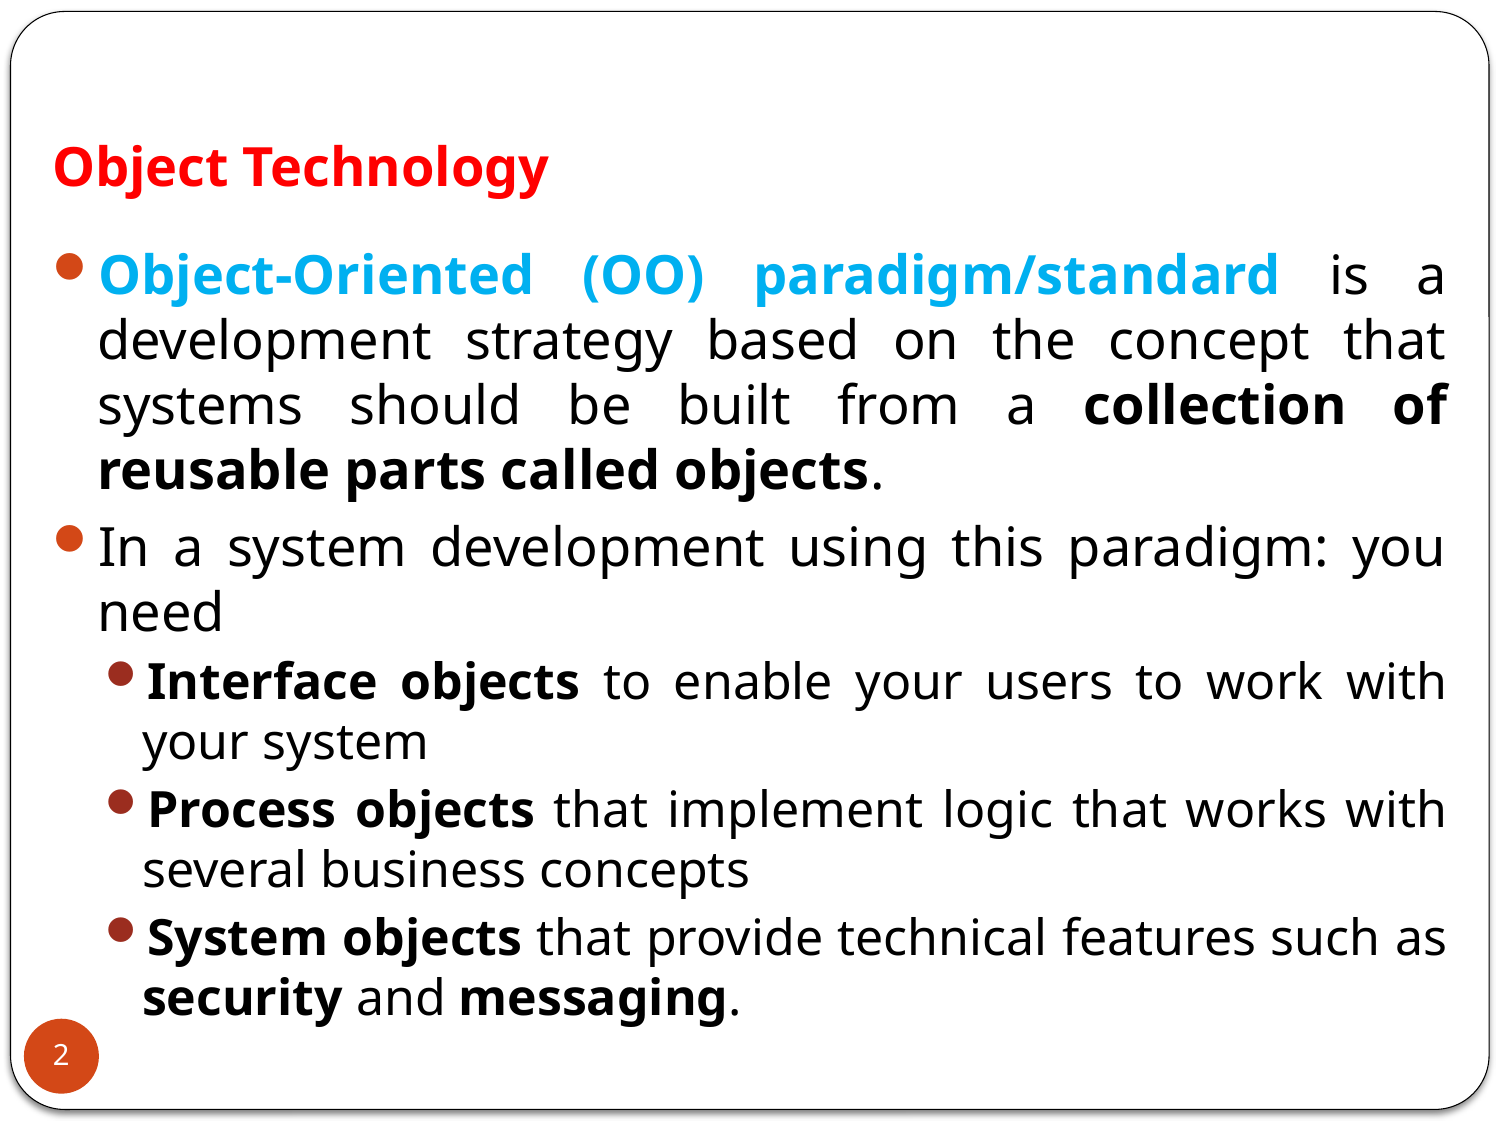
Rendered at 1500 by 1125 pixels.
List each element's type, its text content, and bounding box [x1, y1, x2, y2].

list Object-Oriented (OO) paradigm/standard is a development strategy based on the concept that systems should be built from a collection of reusable parts called objects. In a system development using this paradigm: you need Interface objects to enable your users to work with your system Process objects that implement logic that works with several business concepts System objects that provide technical features such as security and messaging. [37, 232, 1463, 1058]
title Object Technology [37, 125, 1425, 213]
slide_number 2 [23, 1018, 99, 1094]
